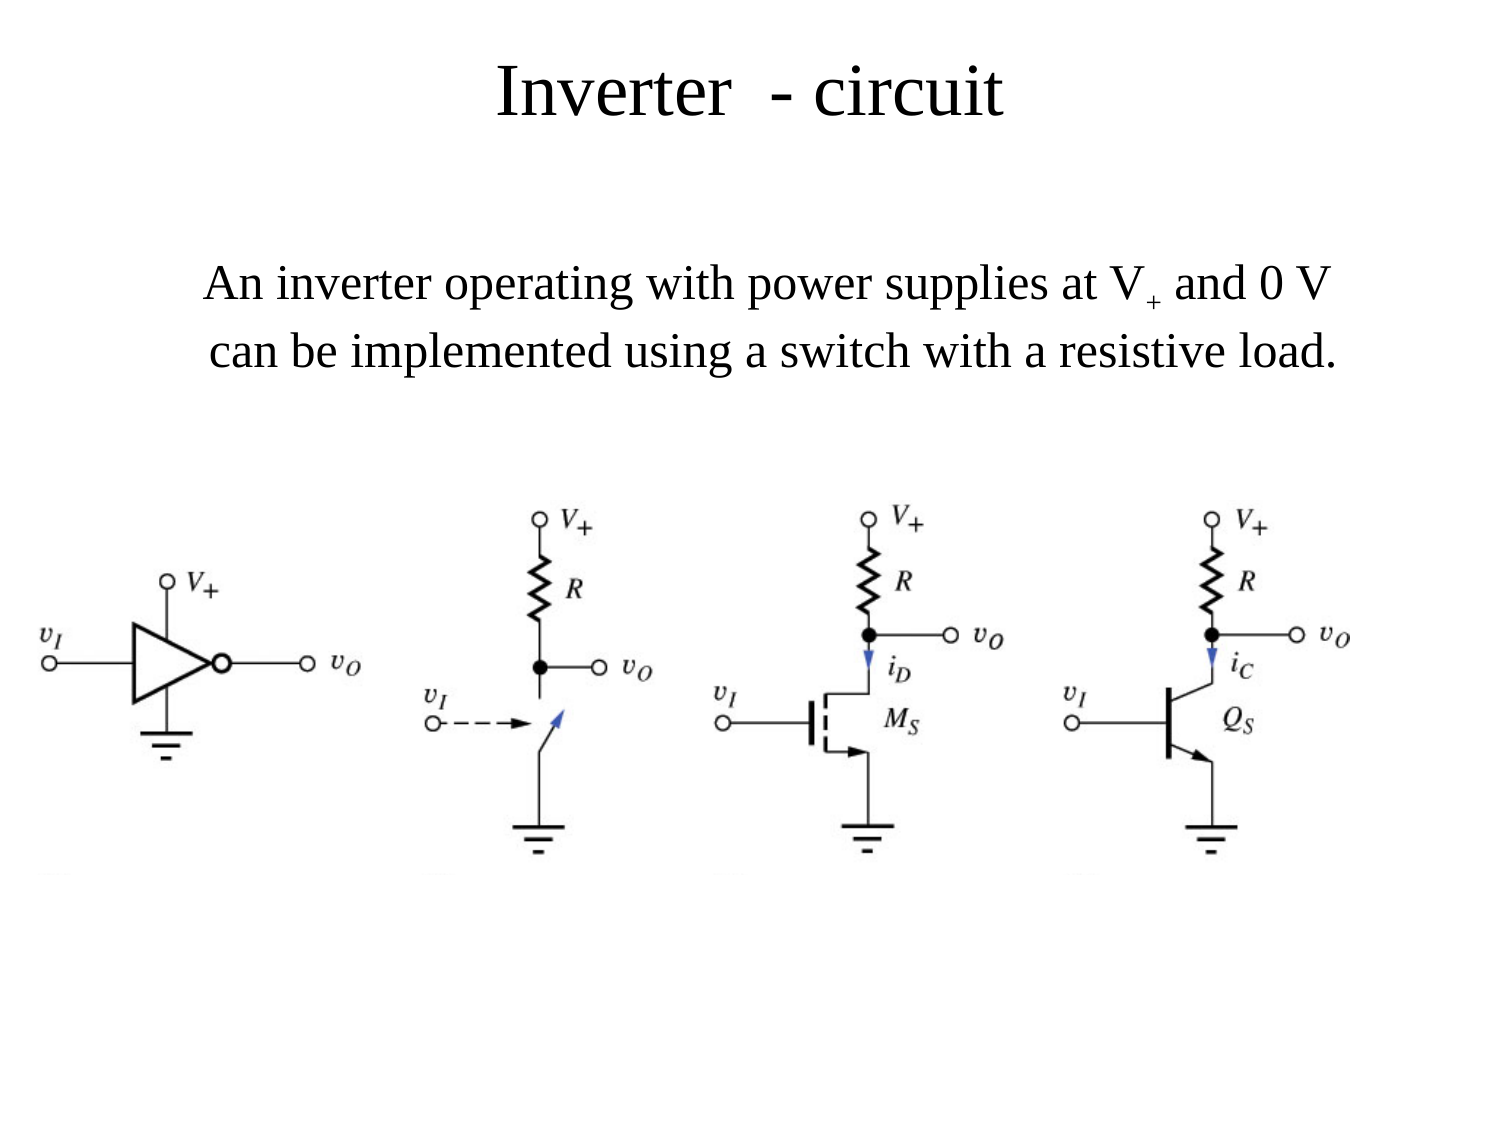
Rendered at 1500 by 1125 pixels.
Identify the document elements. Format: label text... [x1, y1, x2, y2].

title Inverter - circuit [112, 12, 1388, 176]
picture [37, 499, 1351, 876]
list An inverter operating with power supplies at V+ and 0 V can be implemented using a switch with a resistive load. [137, 241, 1413, 488]
